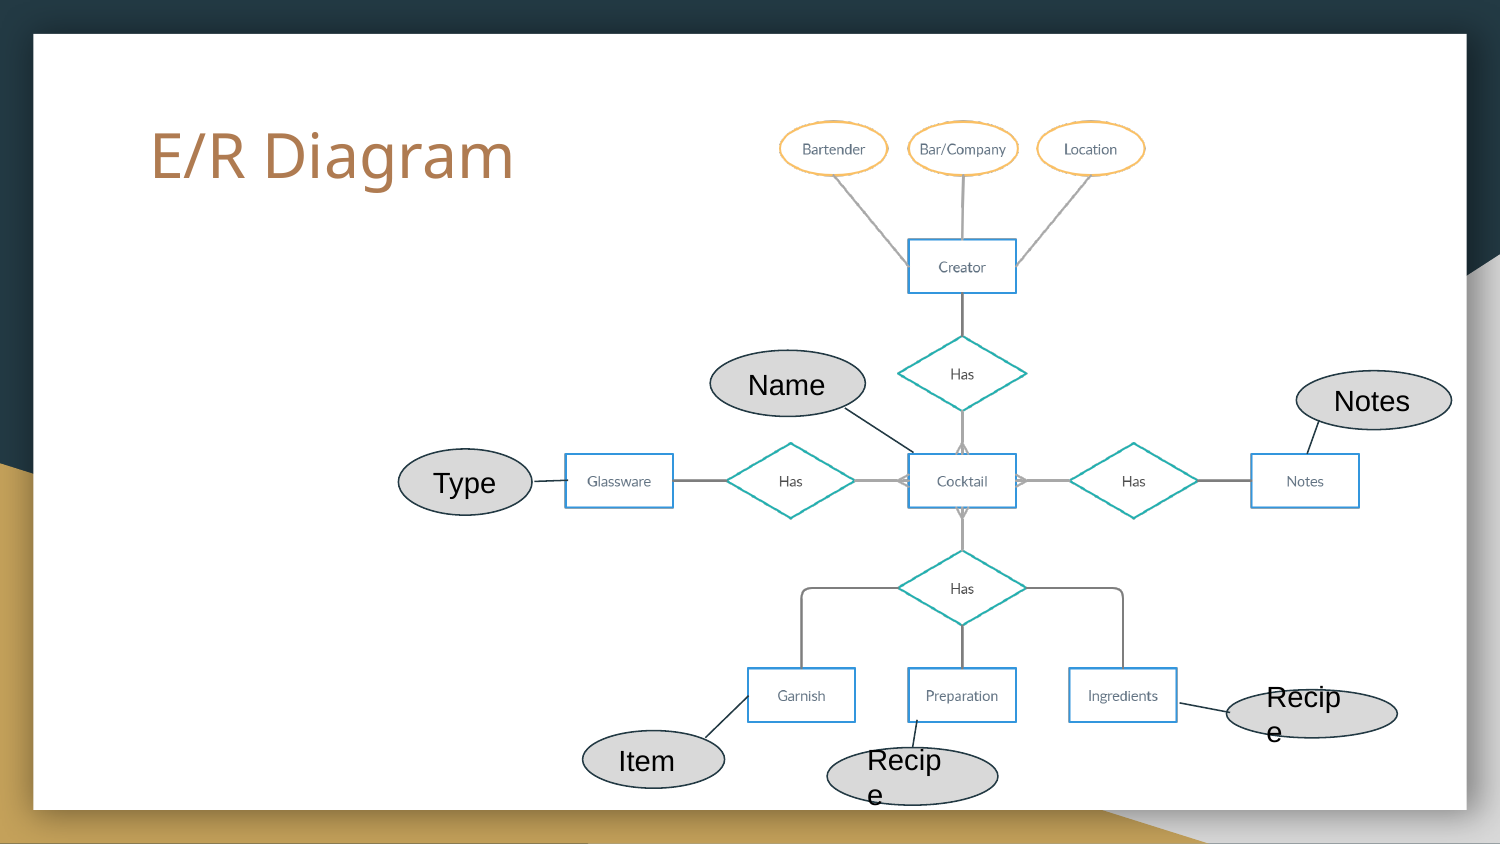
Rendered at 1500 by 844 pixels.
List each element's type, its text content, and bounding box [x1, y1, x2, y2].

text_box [1306, 419, 1320, 454]
text_box Recipe [827, 751, 998, 806]
text_box Item [582, 751, 725, 789]
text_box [912, 719, 918, 748]
text_box Recipe [1385, 701, 1398, 727]
picture [544, 100, 1380, 743]
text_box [705, 695, 749, 739]
text_box Notes [1385, 370, 1452, 430]
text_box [1179, 702, 1231, 713]
title E/R Diagram [134, 100, 543, 258]
text_box Type [398, 448, 532, 516]
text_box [844, 407, 914, 453]
